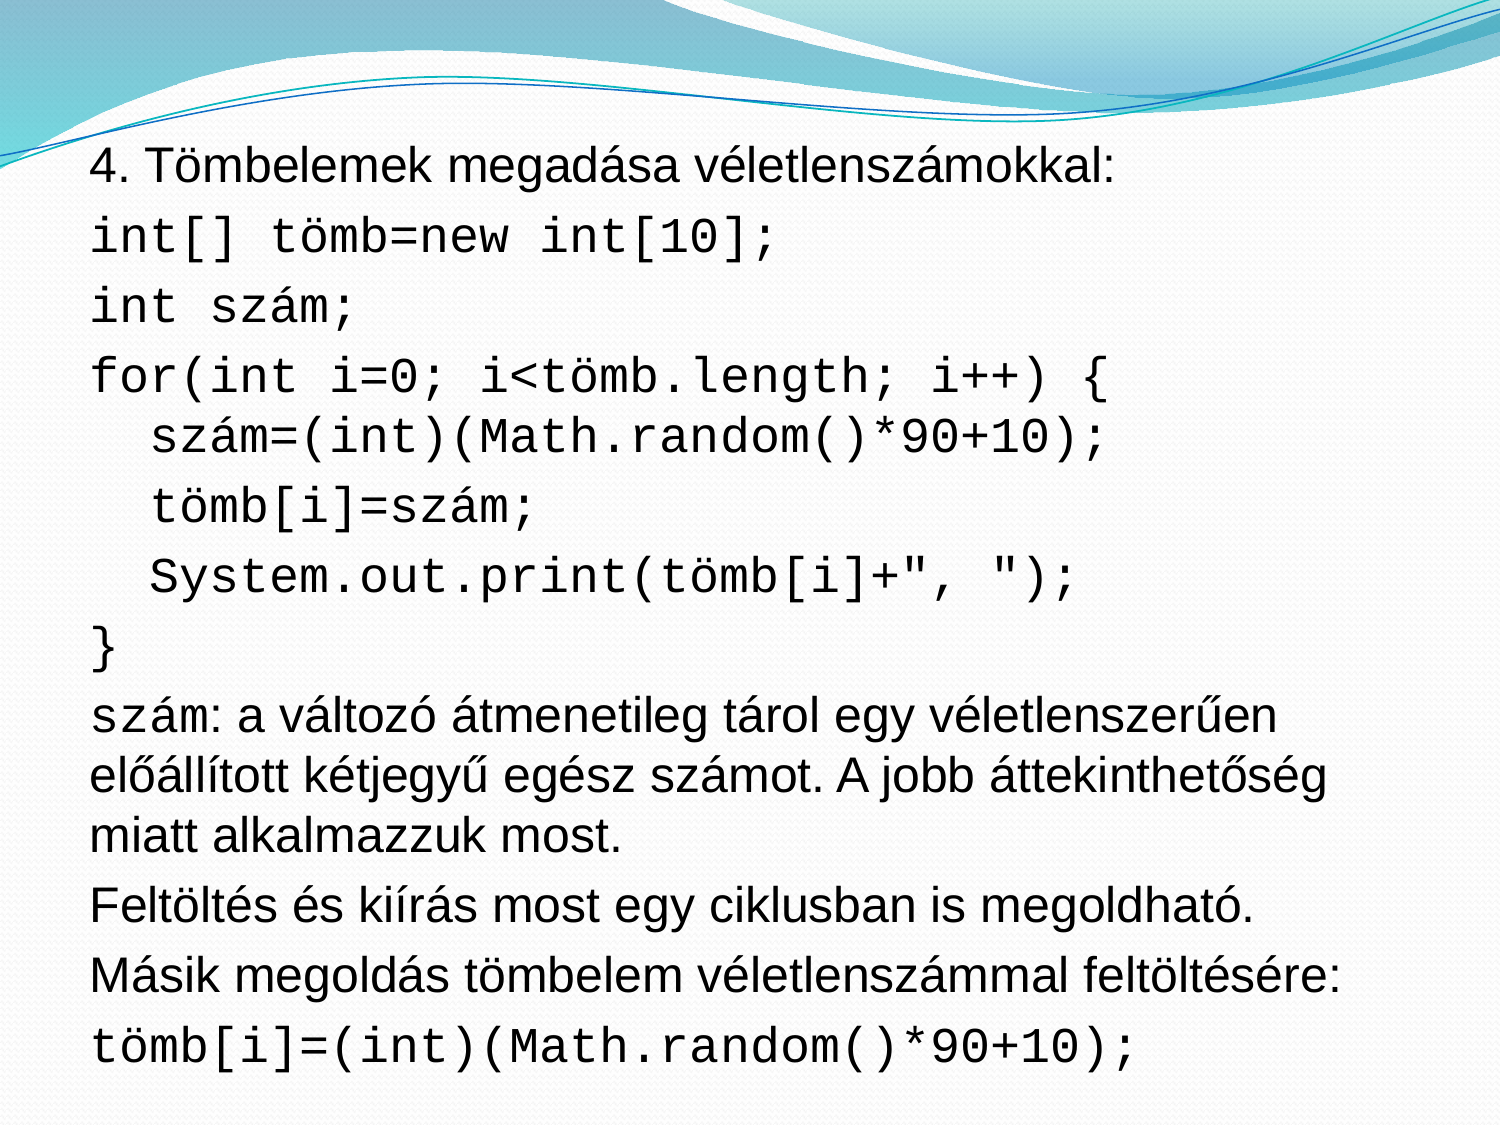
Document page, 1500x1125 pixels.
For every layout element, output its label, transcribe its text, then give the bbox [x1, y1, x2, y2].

list 4. Tömbelemek megadása véletlenszámokkal: int[] tömb=new int[10]; int szám; for(int i=0; i<tömb.length; i++) { szám=(int)(Math.random()*90+10); tömb[i]=szám; System.out.print(tömb[i]+", "); } szám: a változó átmenetileg tárol egy véletlenszerűen előállított kétjegyű egész számot. A jobb áttekinthetőség miatt alkalmazzuk most. Feltöltés és kiírás most egy ciklusban is megoldható. Másik megoldás tömbelem véletlenszámmal feltöltésére: tömb[i]=(int)(Math.random()*90+10); [75, 125, 1425, 1125]
